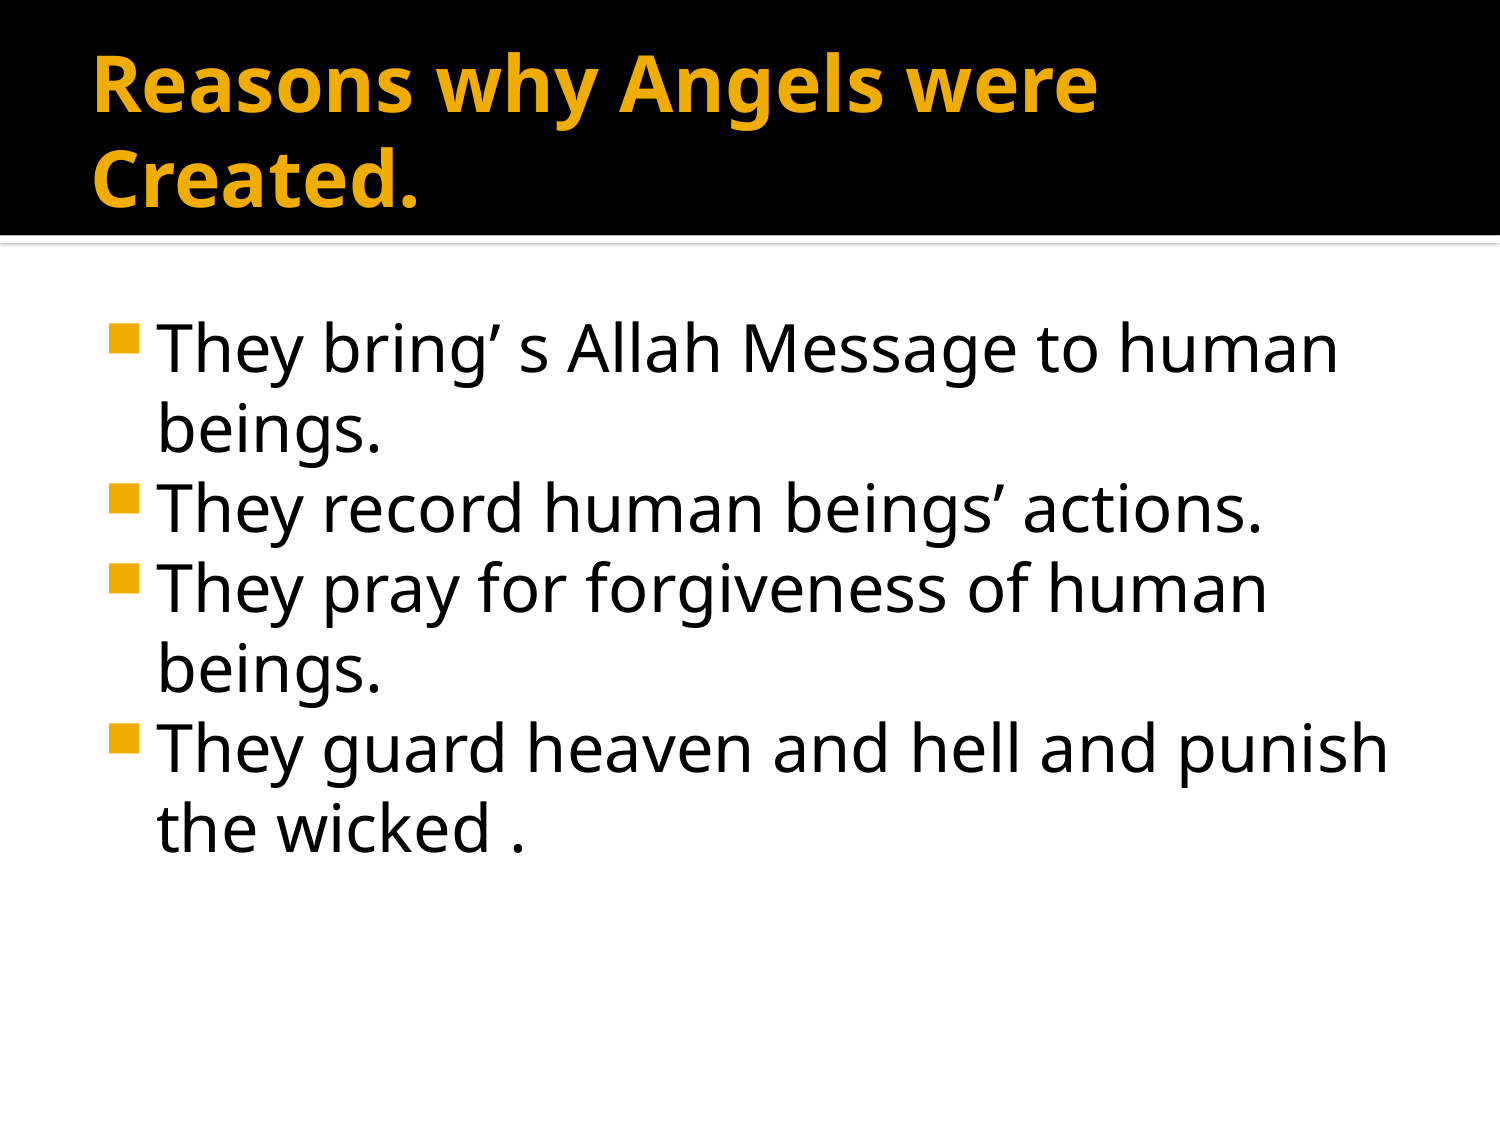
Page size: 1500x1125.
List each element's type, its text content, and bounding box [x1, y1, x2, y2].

title Reasons why Angels were Created. [75, 25, 1425, 231]
list They bring’ s Allah Message to human beings. They record human beings’ actions. They pray for forgiveness of human beings. They guard heaven and hell and punish the wicked . [75, 291, 1425, 1050]
